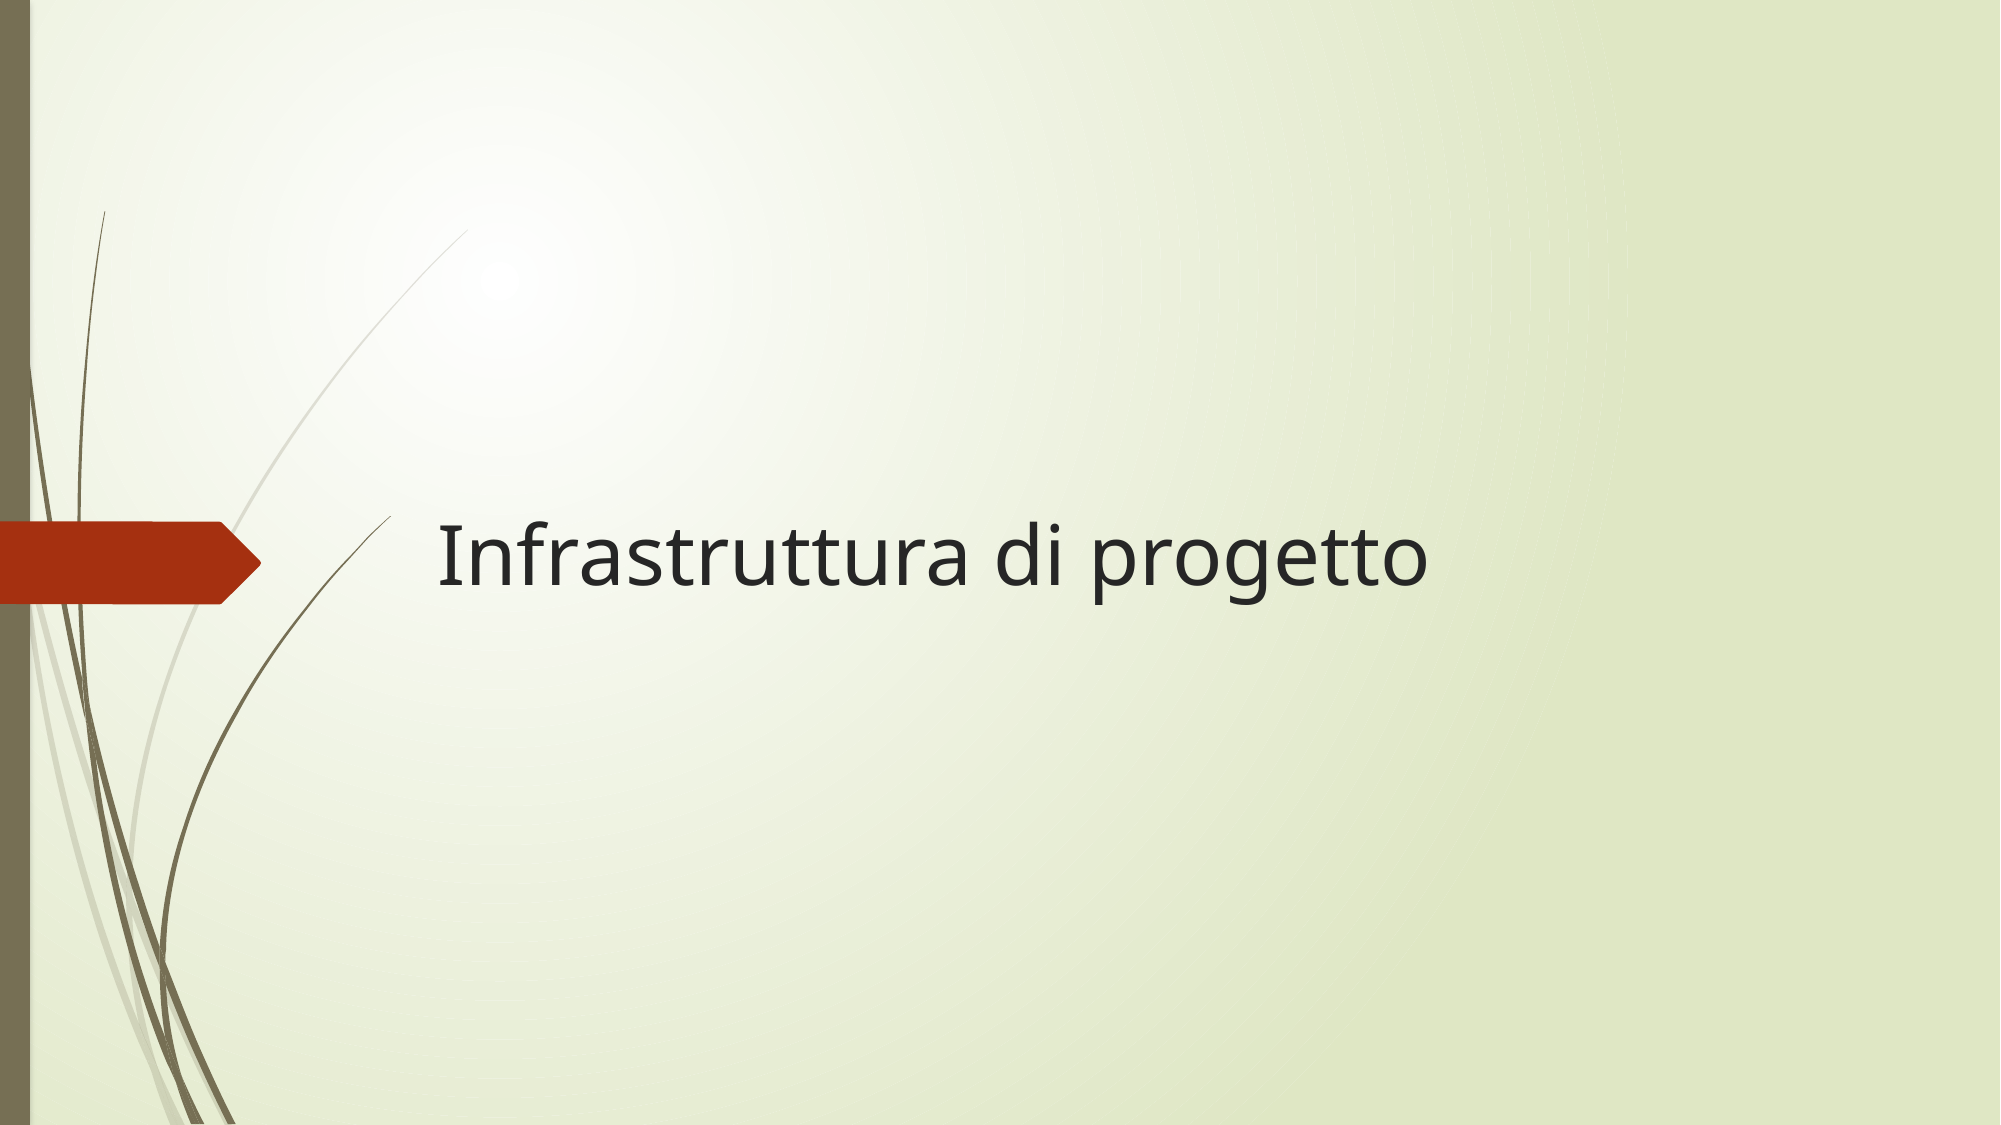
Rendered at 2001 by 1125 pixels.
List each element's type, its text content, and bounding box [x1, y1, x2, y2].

title Infrastruttura di progetto [422, 369, 1885, 610]
